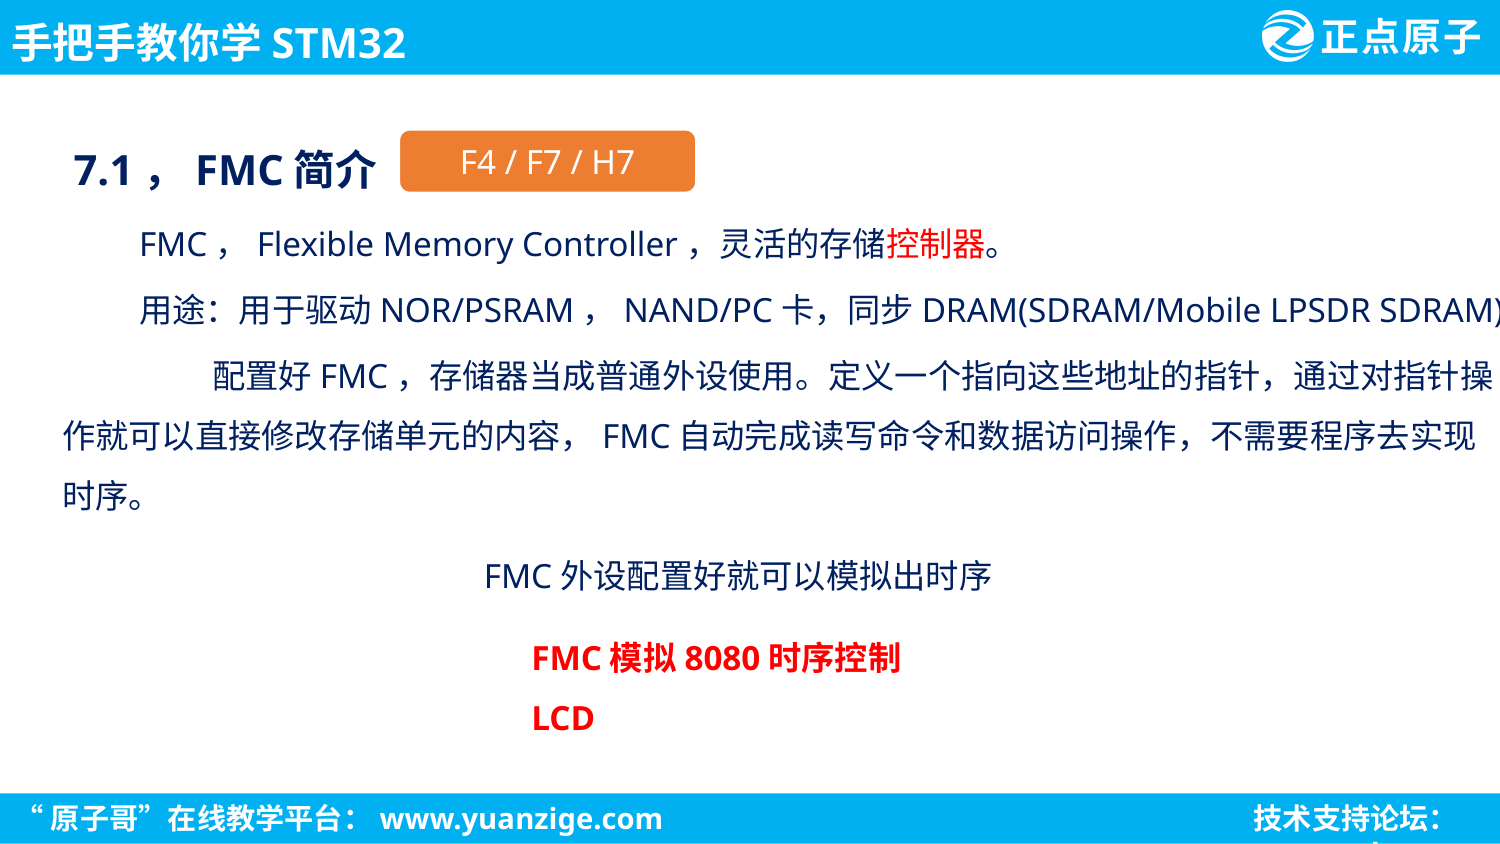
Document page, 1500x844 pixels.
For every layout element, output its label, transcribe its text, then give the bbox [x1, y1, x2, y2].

text_box [0, 792, 1500, 844]
text_box F4 / F7 / H7 [398, 128, 698, 194]
picture [1263, 27, 1307, 61]
text_box FMC外设配置好就可以模拟出时序 [468, 527, 1072, 603]
text_box 7.1，FMC简介 [66, 114, 697, 198]
picture [1267, 11, 1313, 45]
text_box 配置好FMC，存储器当成普通外设使用。定义一个指向这些地址的指针，通过对指针操作就可以直接修改存储单元的内容，FMC自动完成读写命令和数据访问操作，不需要程序去实现时序。 [47, 328, 1500, 523]
text_box 手把手教你学STM32 [0, 0, 967, 75]
text_box 技术支持论坛：www.openedv.com [967, 793, 1480, 844]
text_box 用途：用于驱动NOR/PSRAM，NAND/PC卡，同步DRAM(SDRAM/Mobile LPSDR SDRAM)等。 [124, 262, 1500, 328]
picture [1391, 45, 1397, 53]
text_box FMC，Flexible Memory Controller，灵活的存储控制器。 [124, 195, 1013, 262]
picture [1431, 44, 1438, 52]
picture [1364, 45, 1370, 53]
picture [1445, 21, 1479, 54]
picture [1367, 18, 1396, 42]
text_box FMC模拟8080时序控制LCD [516, 609, 984, 745]
picture [1412, 44, 1418, 52]
picture [1404, 20, 1438, 54]
text_box [0, 0, 1500, 76]
picture [1322, 21, 1357, 52]
text_box “原子哥”在线教学平台：www.yuanzige.com [0, 793, 883, 843]
